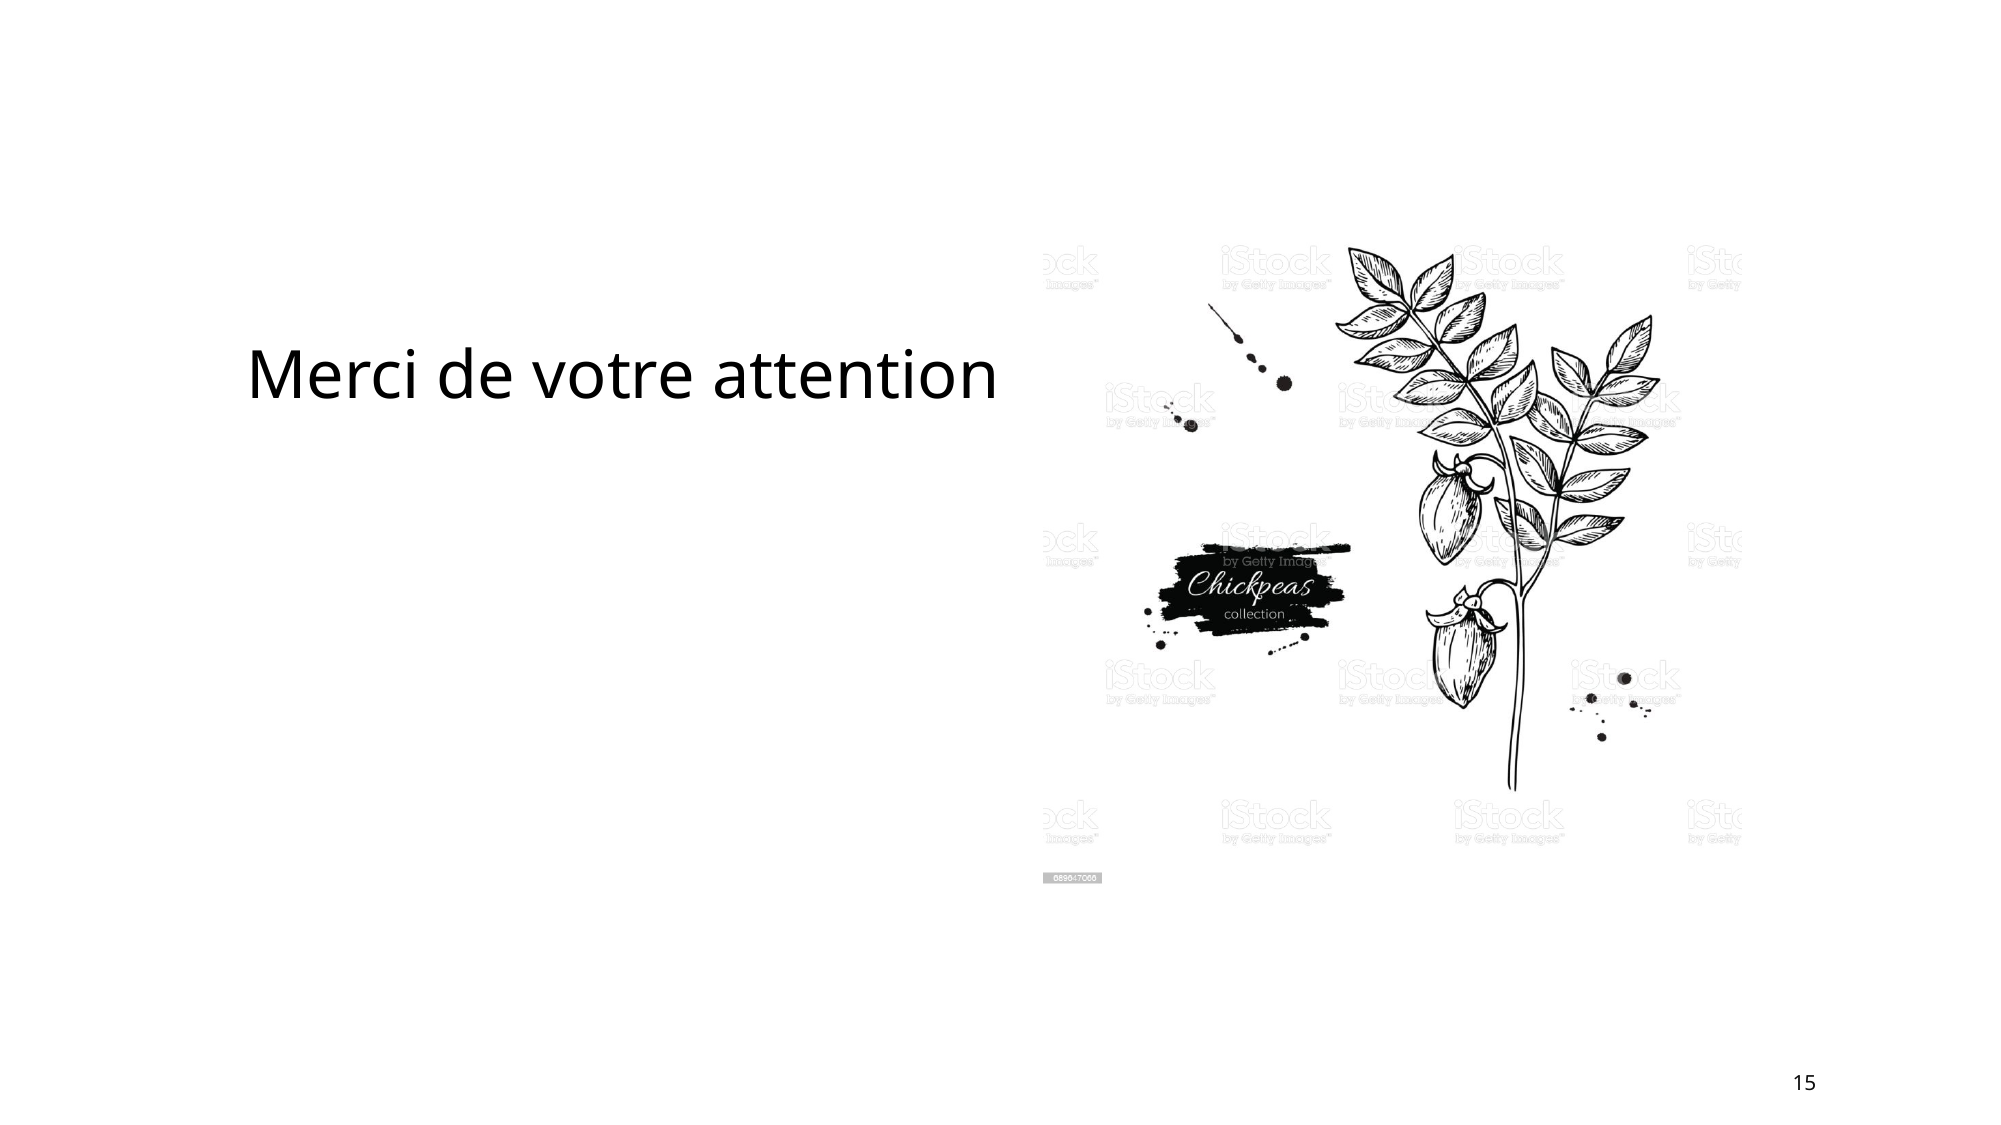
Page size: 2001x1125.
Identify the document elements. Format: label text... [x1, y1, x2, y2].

text_box Merci de votre attention [231, 324, 1036, 420]
picture [1043, 193, 1743, 892]
slide_number 15 [1777, 1061, 1938, 1107]
